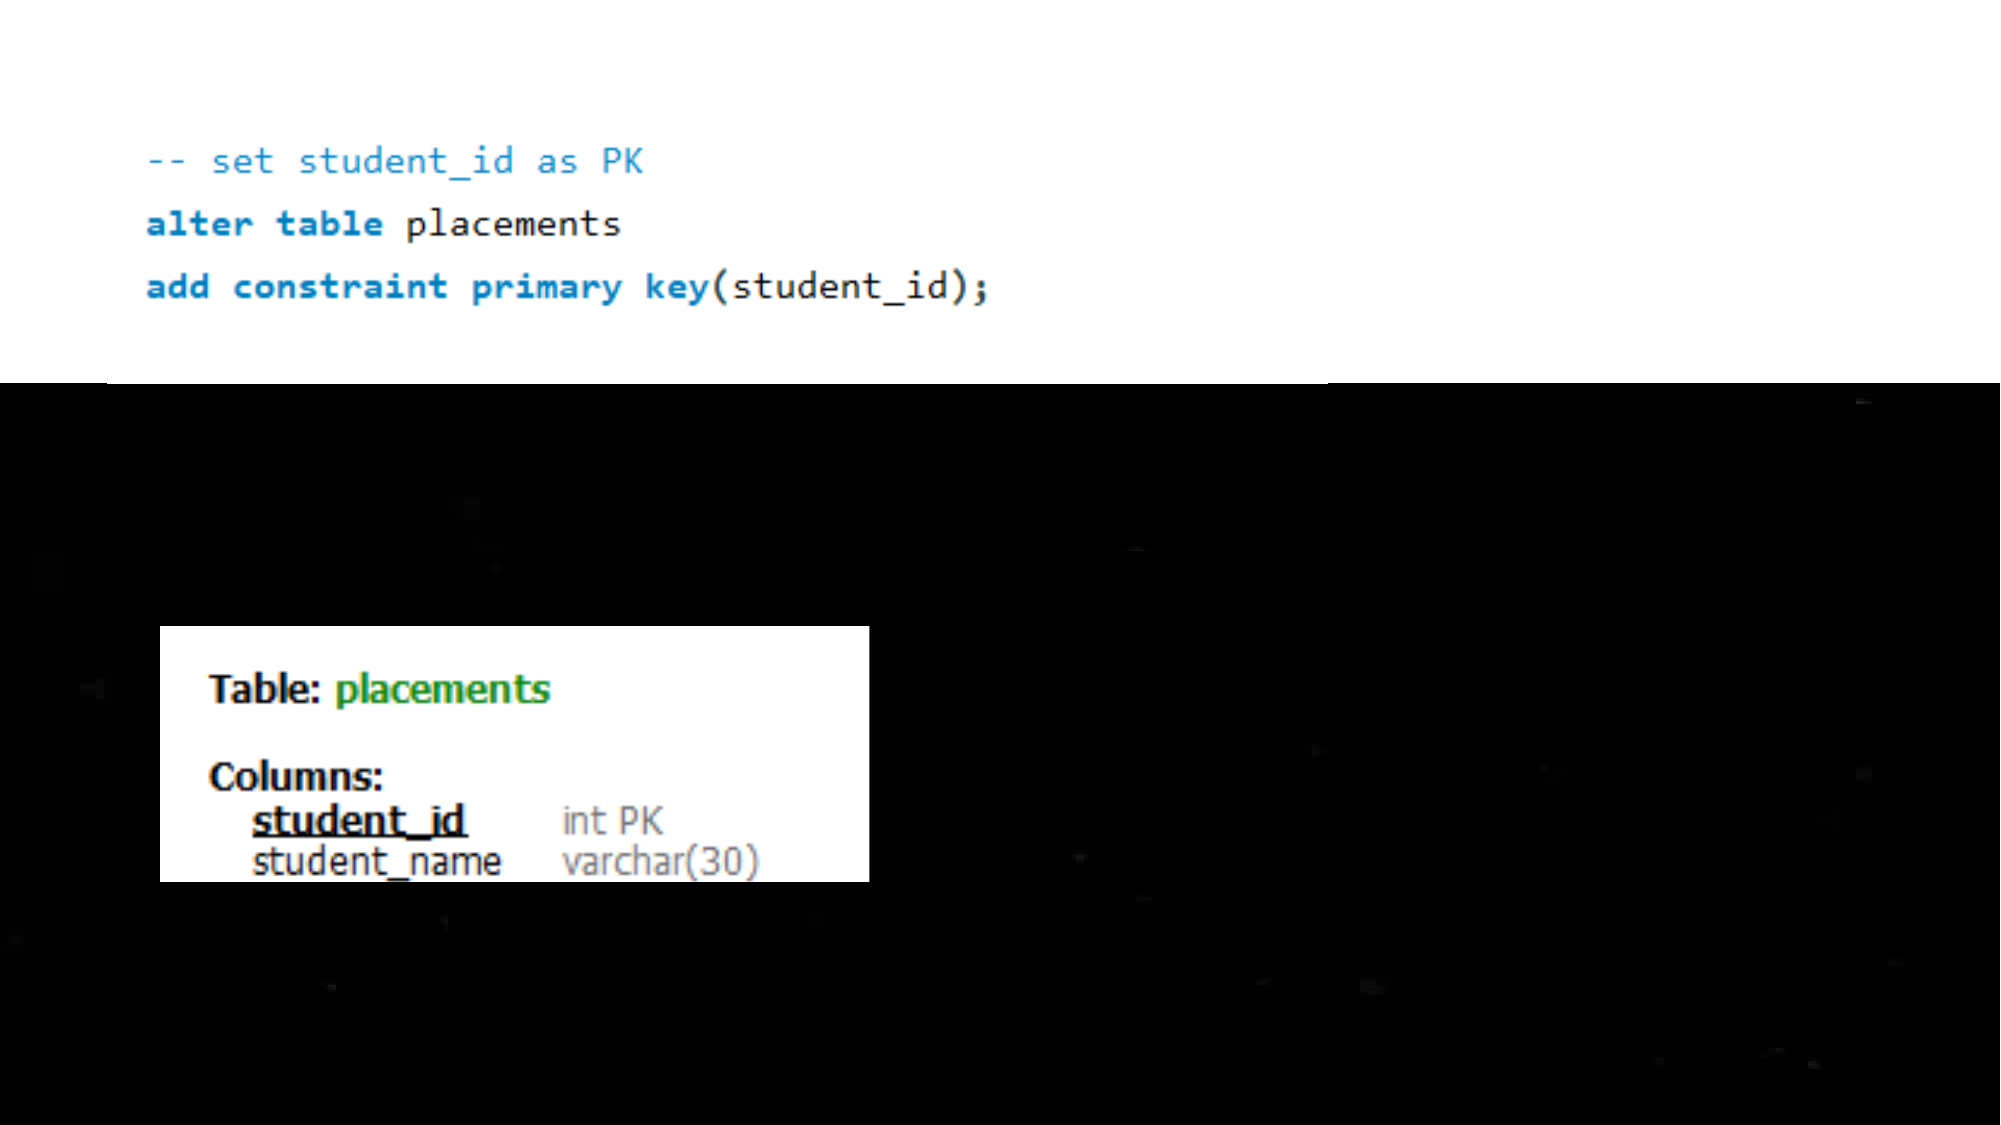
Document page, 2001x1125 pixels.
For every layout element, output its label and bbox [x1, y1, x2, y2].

picture [160, 626, 870, 882]
list [0, 383, 2000, 1125]
picture [107, 106, 1328, 384]
